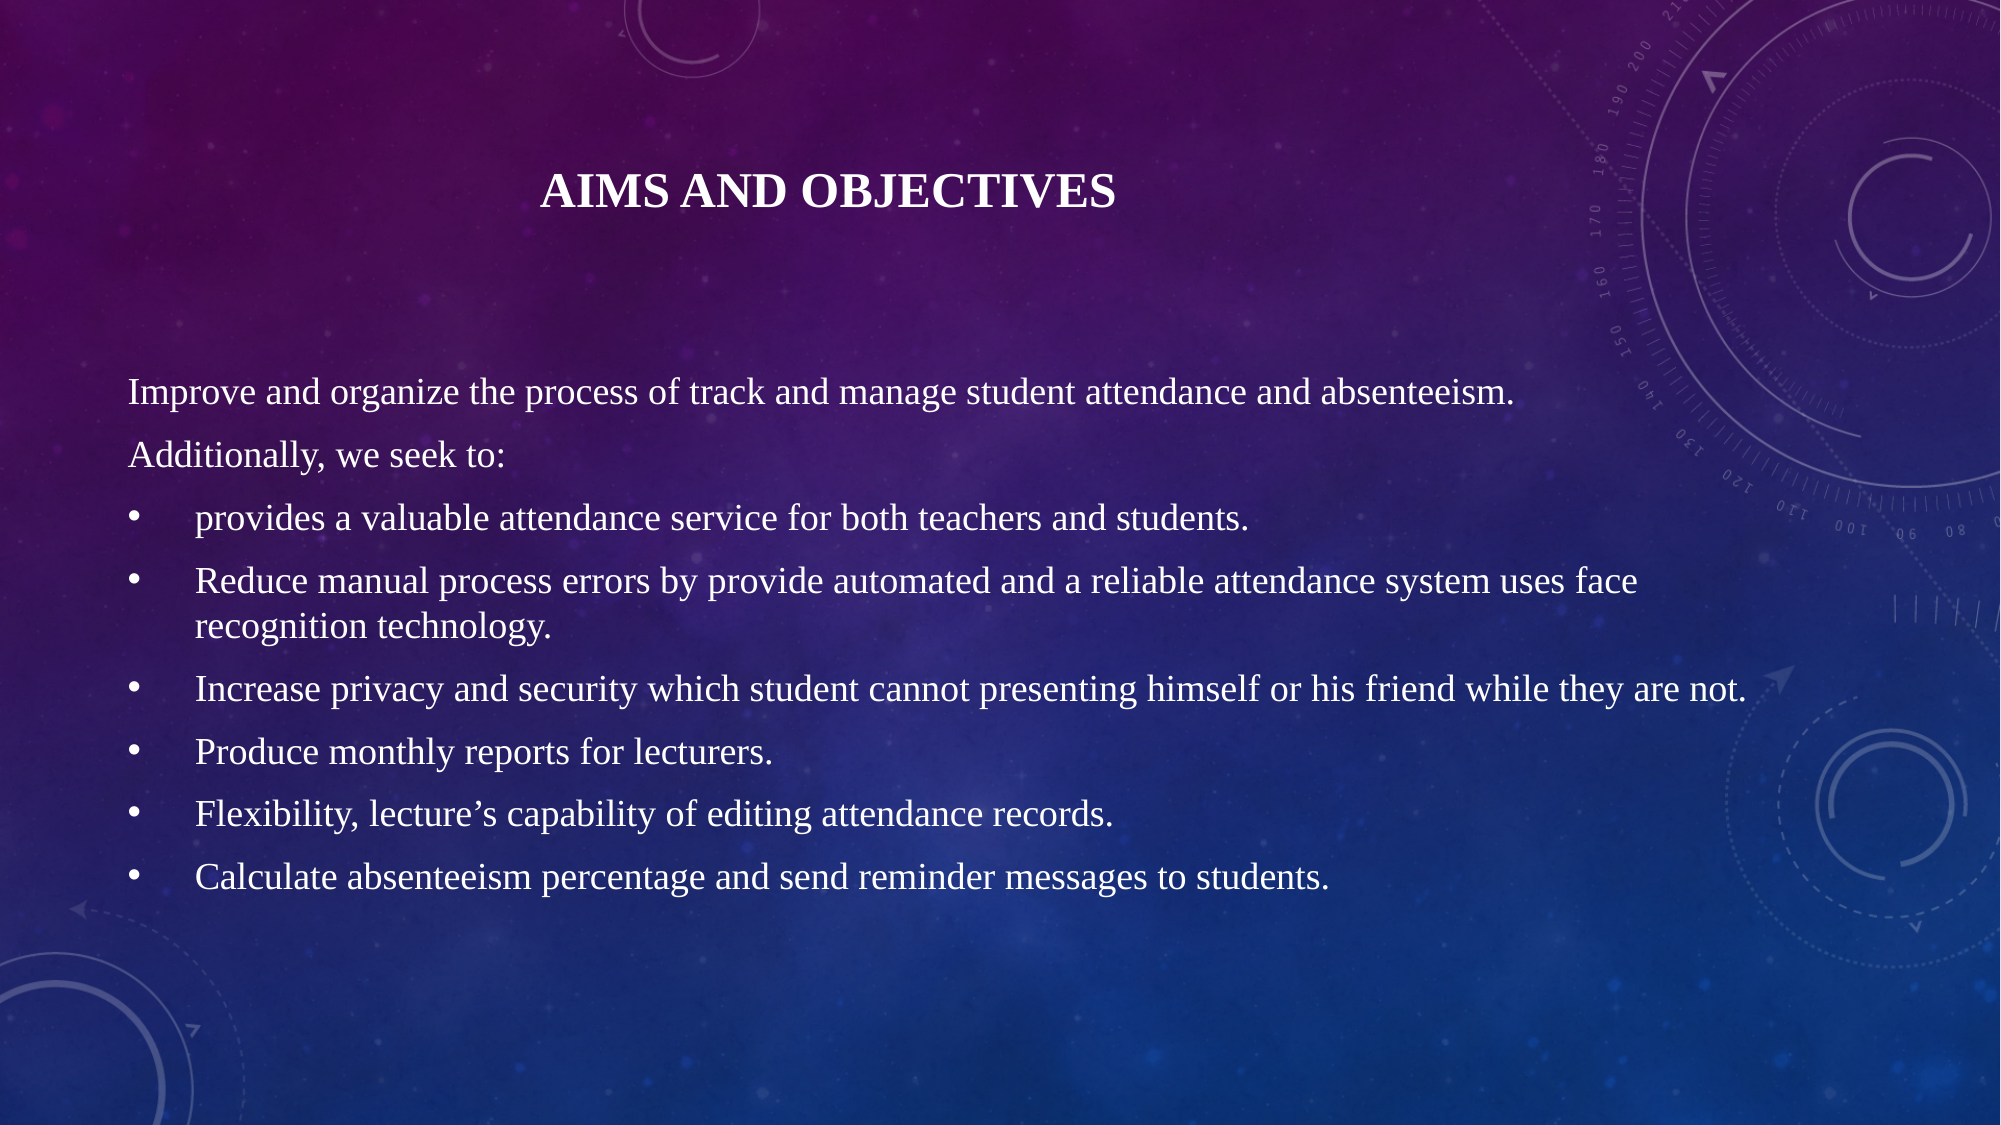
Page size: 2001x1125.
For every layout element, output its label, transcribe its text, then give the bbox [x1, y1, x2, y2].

title Aims and Objectives [505, 113, 1777, 423]
picture [0, 0, 2001, 1125]
list Improve and organize the process of track and manage student attendance and absenteeism. Additionally, we seek to: provides a valuable attendance service for both teachers and students. Reduce manual process errors by provide automated and a reliable attendance system uses face recognition technology. Increase privacy and security which student cannot presenting himself or his friend while they are not. Produce monthly reports for lecturers. Flexibility, lecture’s capability of editing attendance records. Calculate absenteeism percentage and send reminder messages to students. [112, 351, 1775, 950]
